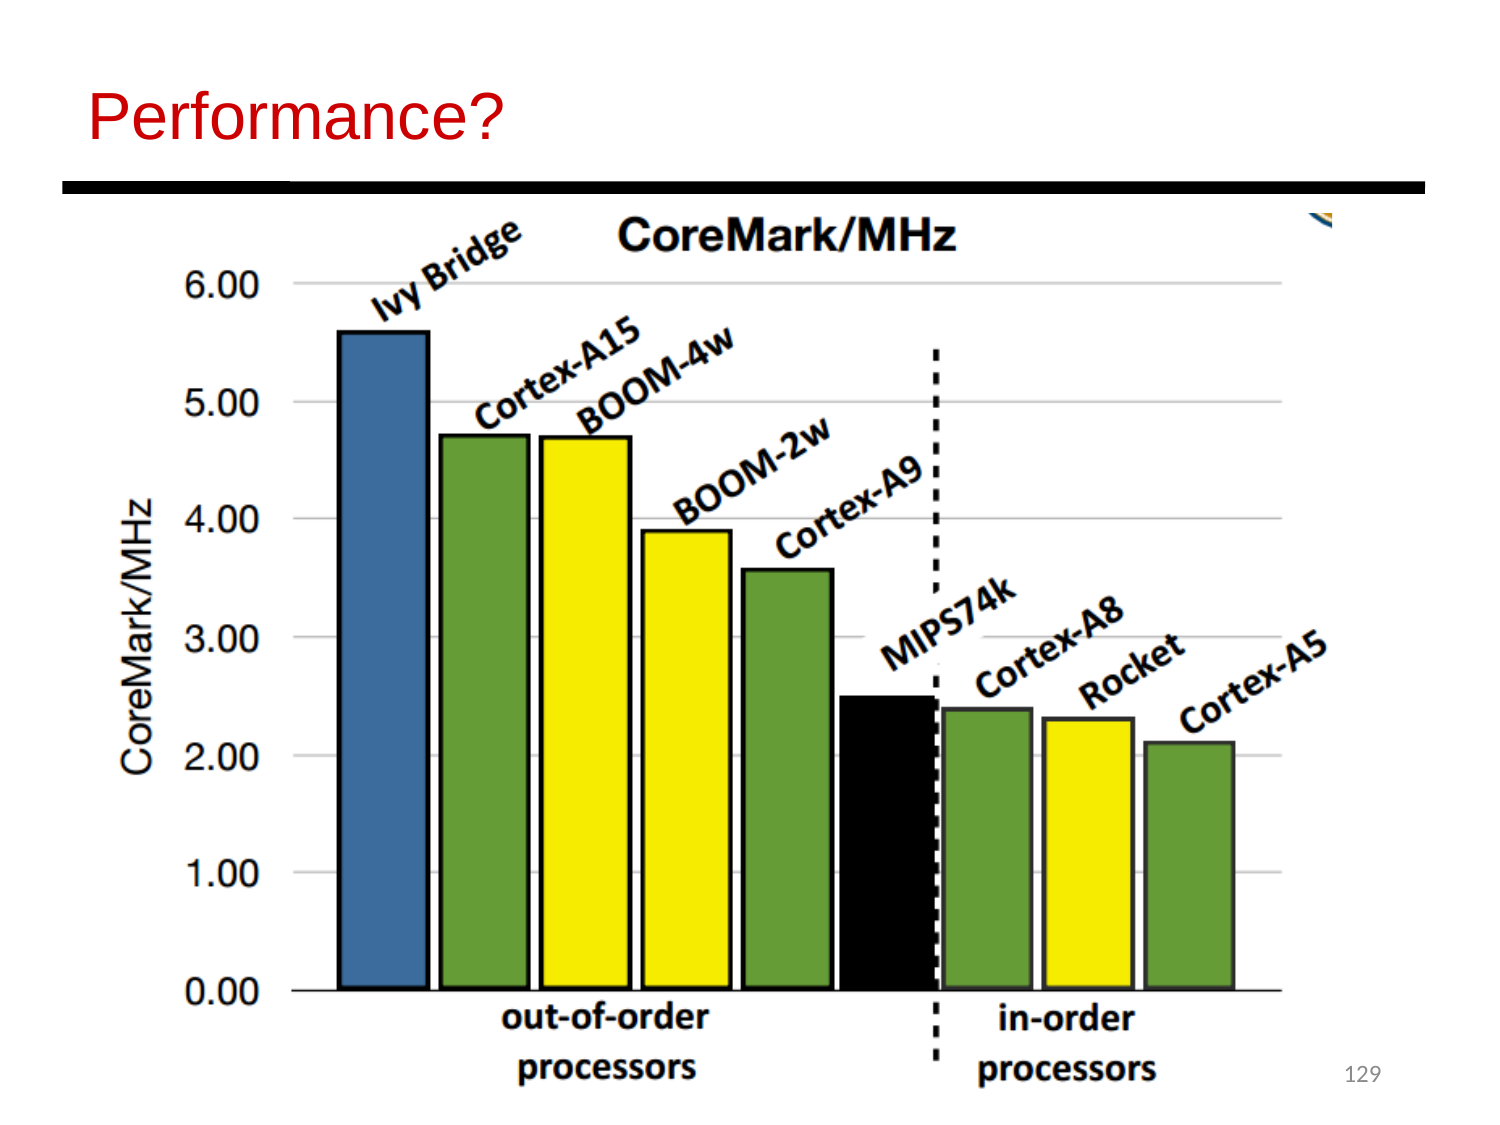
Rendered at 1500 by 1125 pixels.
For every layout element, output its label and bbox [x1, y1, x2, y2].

text_box [72, 65, 1389, 160]
picture [96, 213, 1333, 1094]
slide_number [1059, 1042, 1397, 1103]
